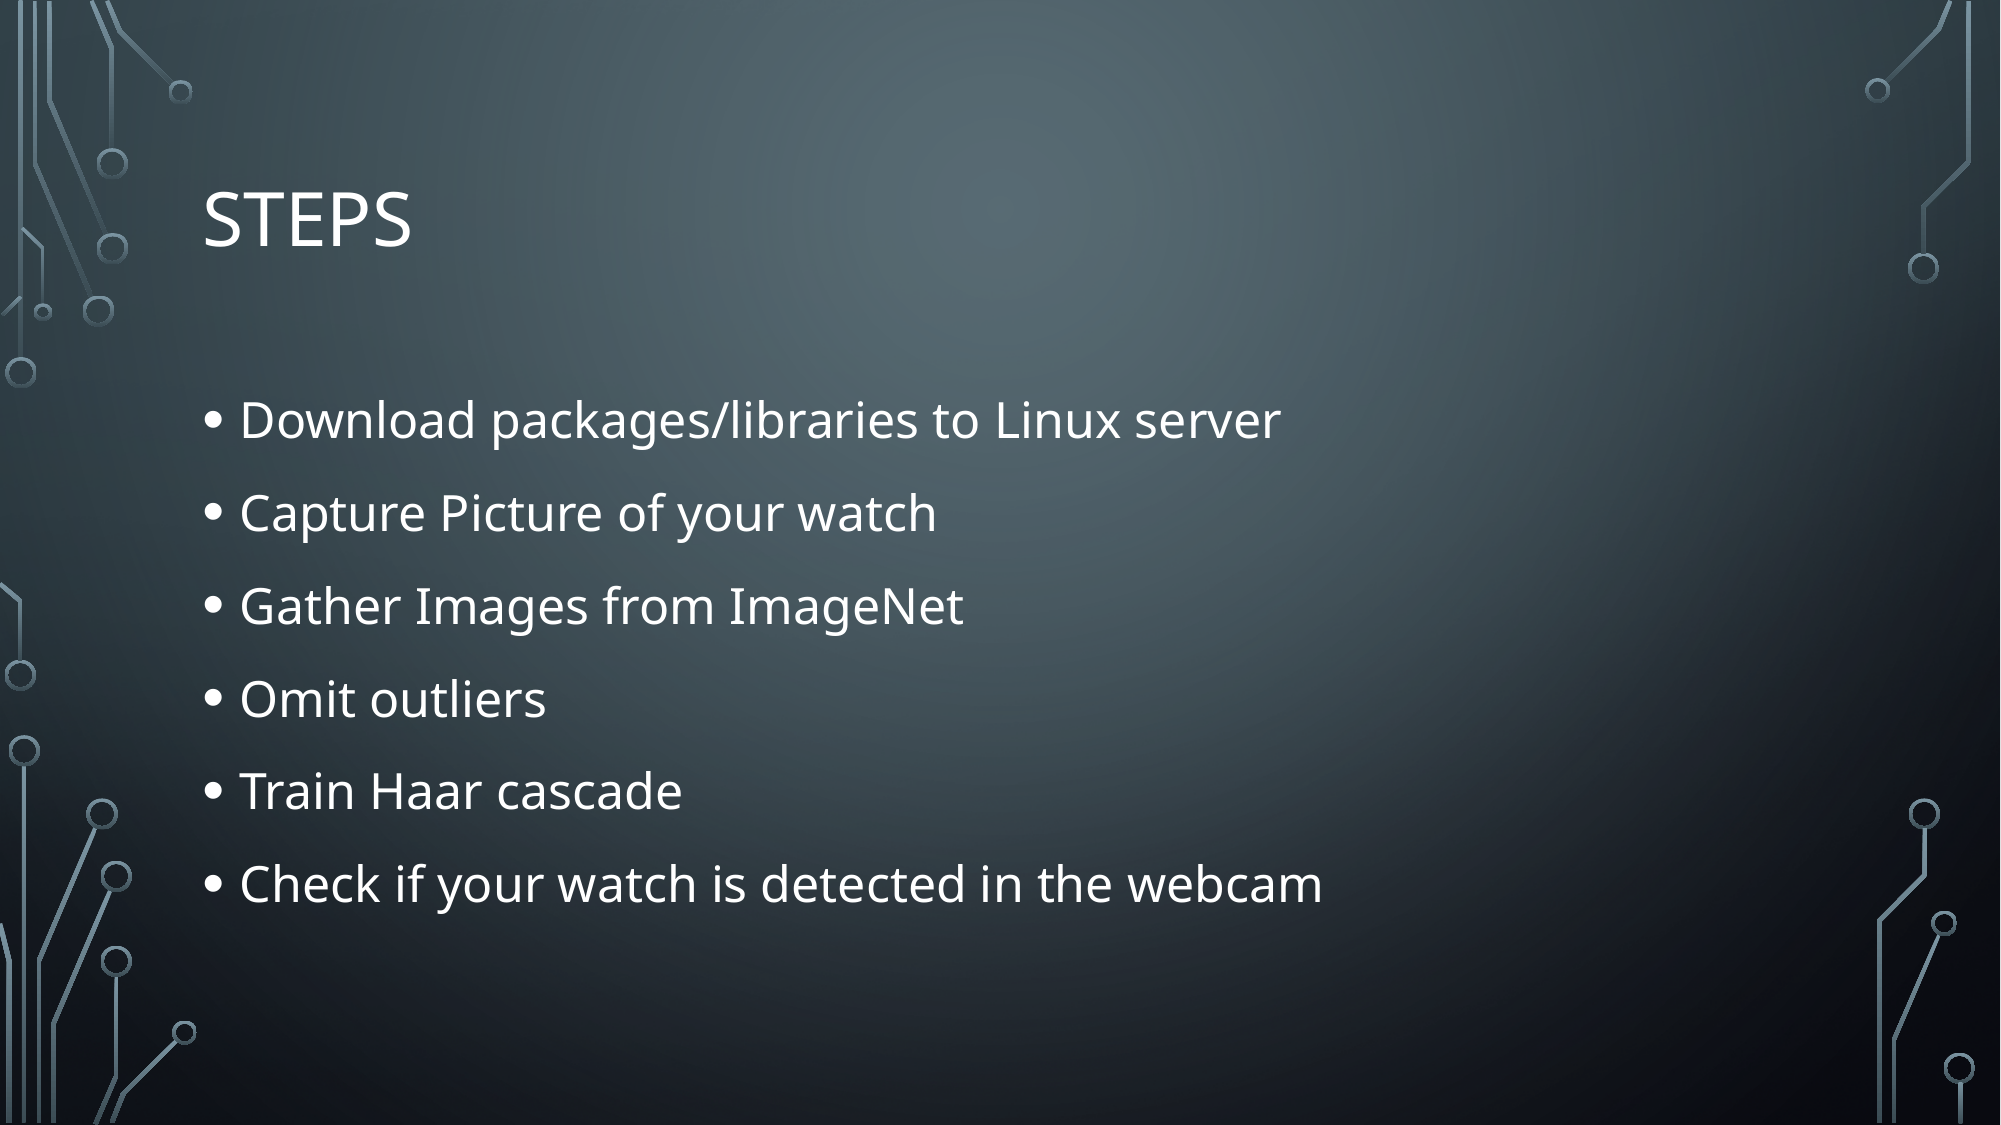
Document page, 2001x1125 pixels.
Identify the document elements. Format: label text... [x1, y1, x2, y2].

list Download packages/libraries to Linux server Capture Picture of your watch Gather Images from ImageNet Omit outliers Train Haar cascade Check if your watch is detected in the webcam [187, 369, 1813, 950]
title Steps [187, 101, 1813, 344]
